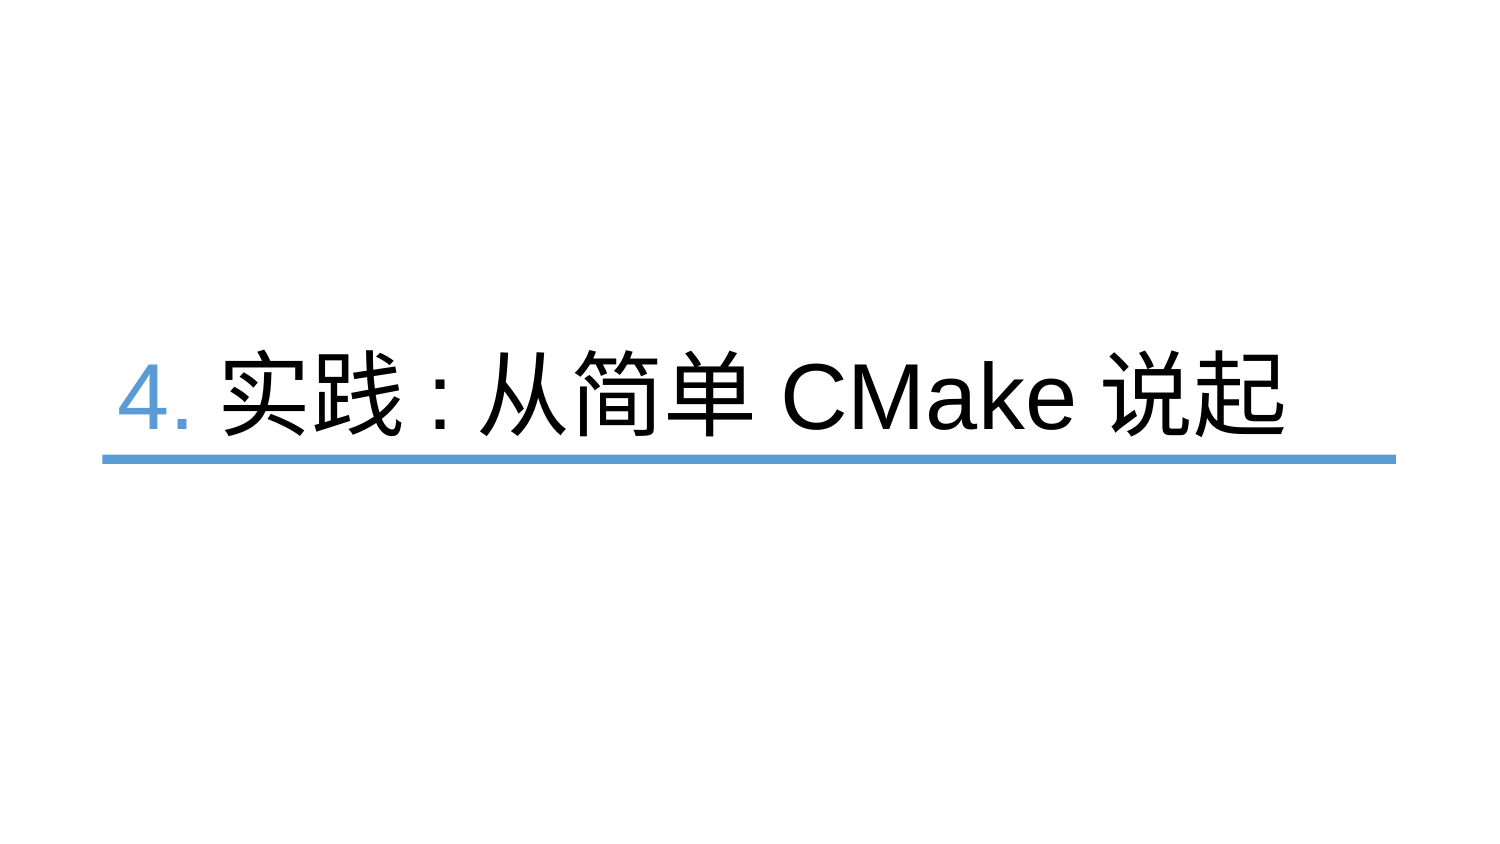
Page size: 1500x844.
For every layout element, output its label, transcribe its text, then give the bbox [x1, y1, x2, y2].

text_box [102, 454, 1396, 464]
text_box 4.实践:从简单CMake说起 [102, 104, 1396, 454]
